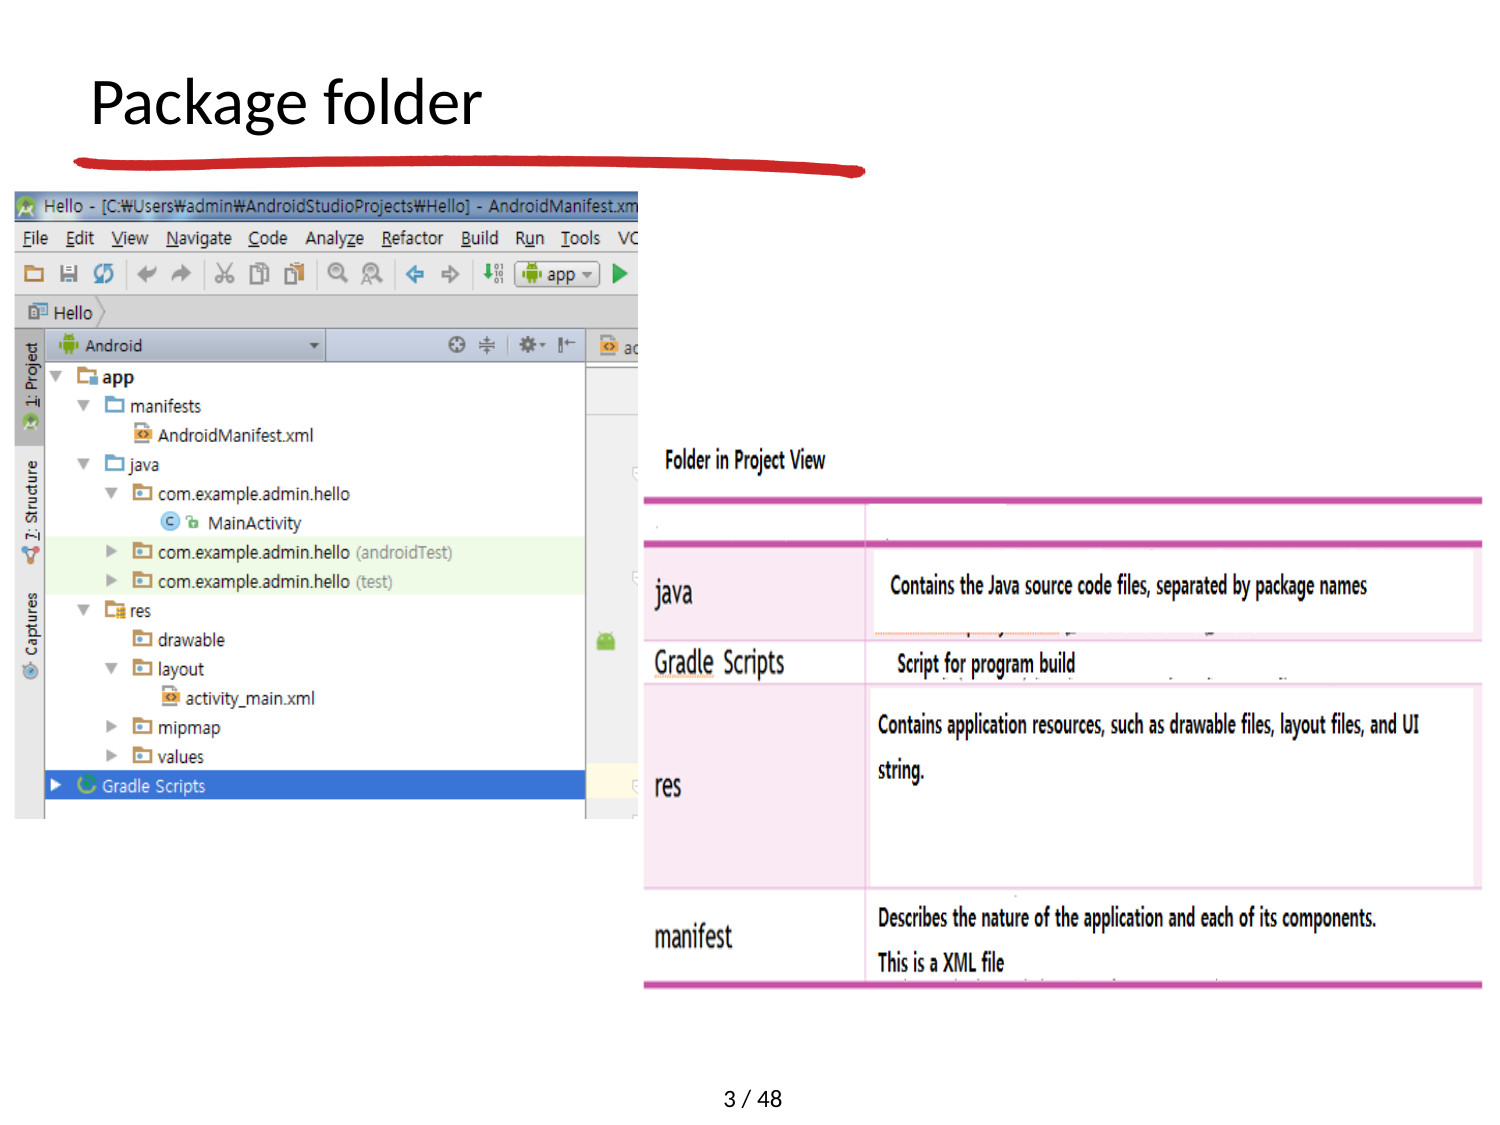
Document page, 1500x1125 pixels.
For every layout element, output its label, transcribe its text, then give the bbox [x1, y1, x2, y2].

picture [70, 149, 875, 185]
picture [12, 186, 1488, 1001]
title Package folder [75, 45, 1425, 150]
